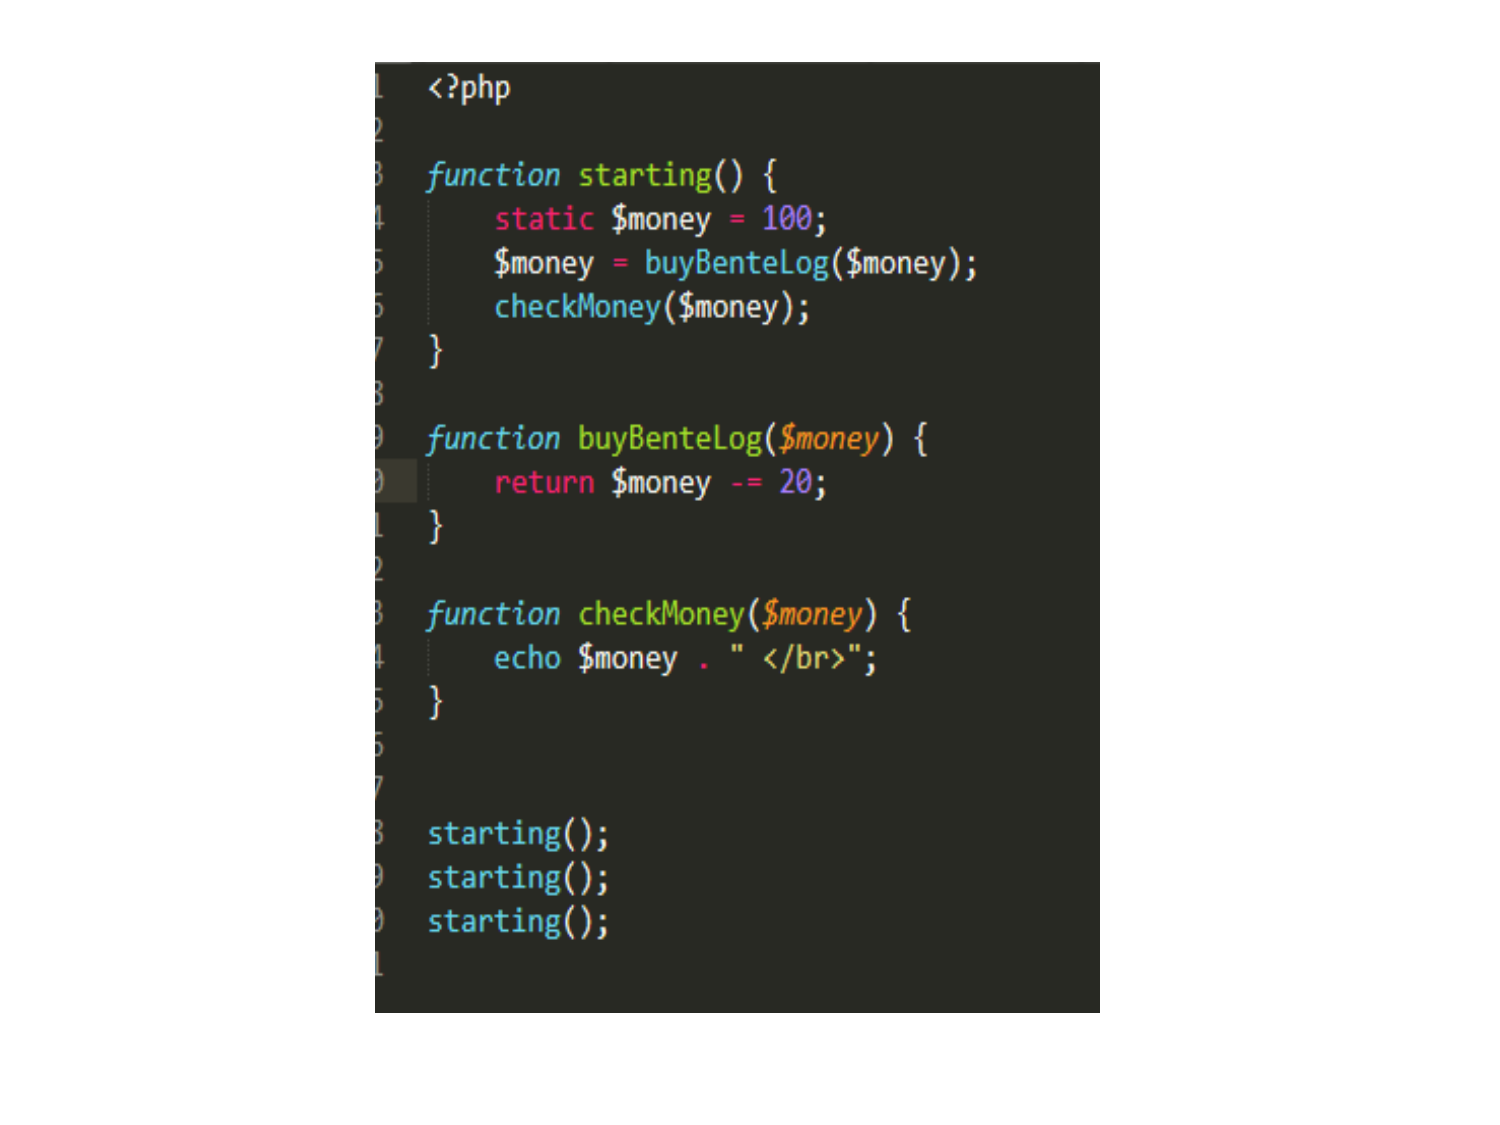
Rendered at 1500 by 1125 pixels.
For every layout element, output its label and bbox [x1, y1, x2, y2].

picture [374, 62, 1101, 1013]
